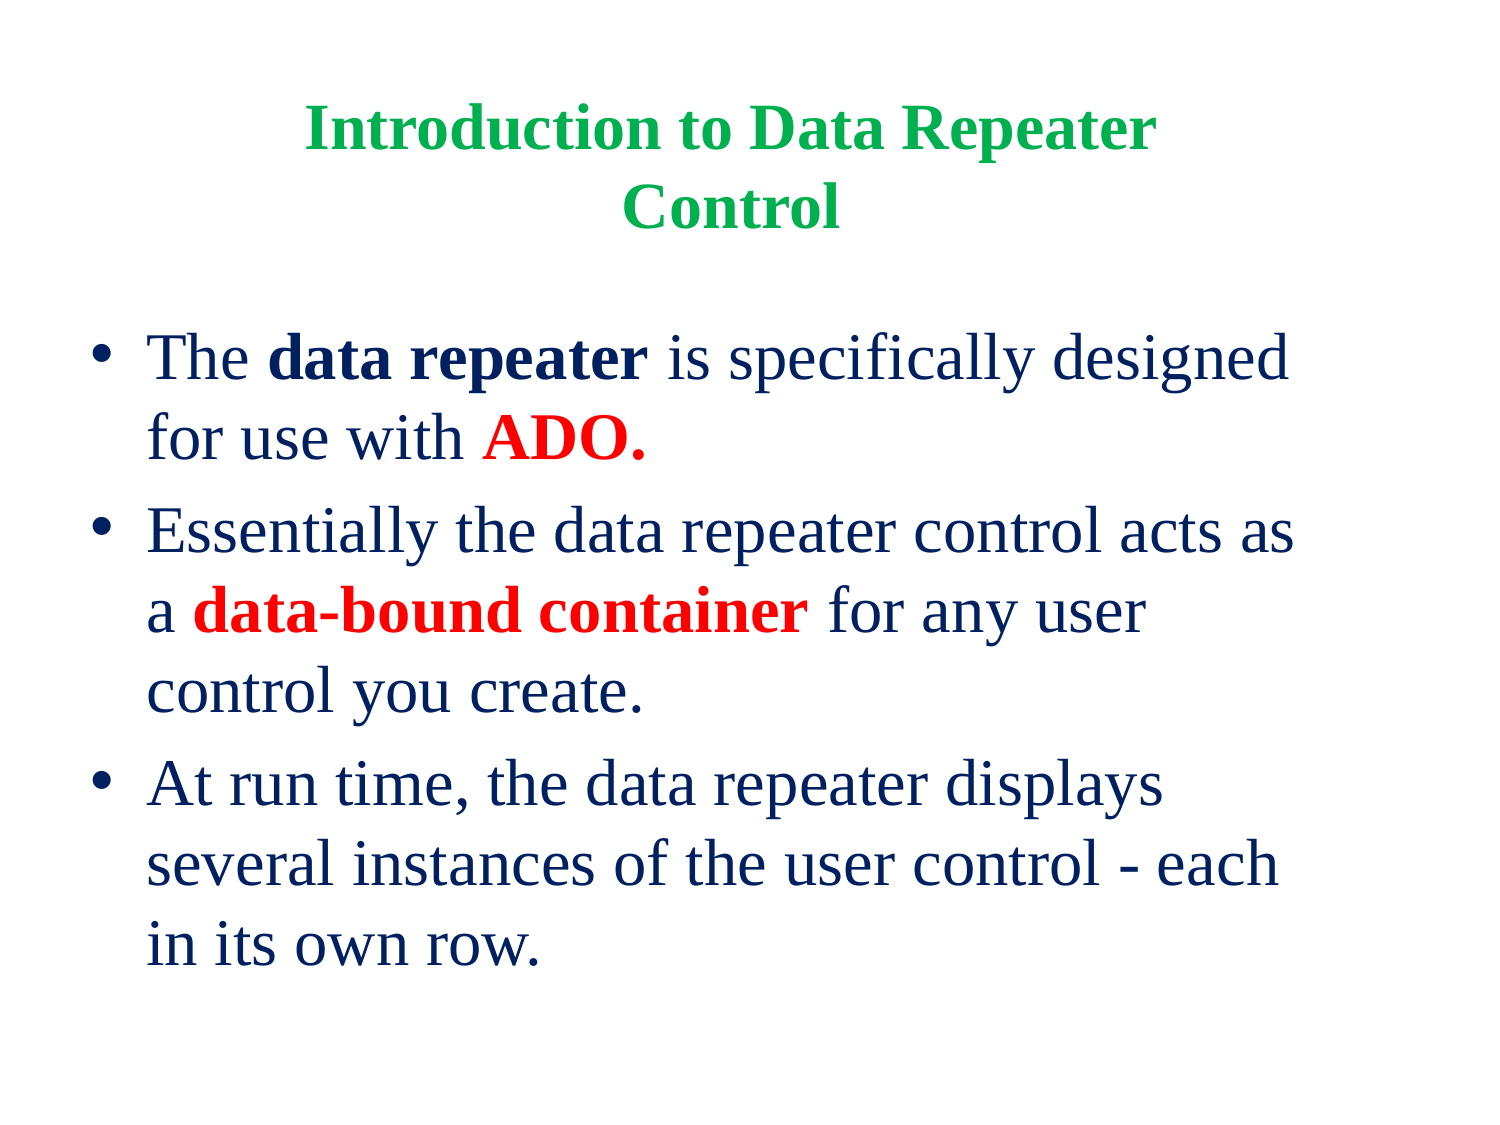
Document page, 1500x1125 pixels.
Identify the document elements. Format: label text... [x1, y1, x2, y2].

list The data repeater is specifically designed for use with ADO. Essentially the data repeater control acts as a data-bound container for any user control you create. At run time, the data repeater displays several instances of the user control - each in its own row. [75, 304, 1350, 1055]
title Introduction to Data Repeater Control [212, 75, 1250, 250]
